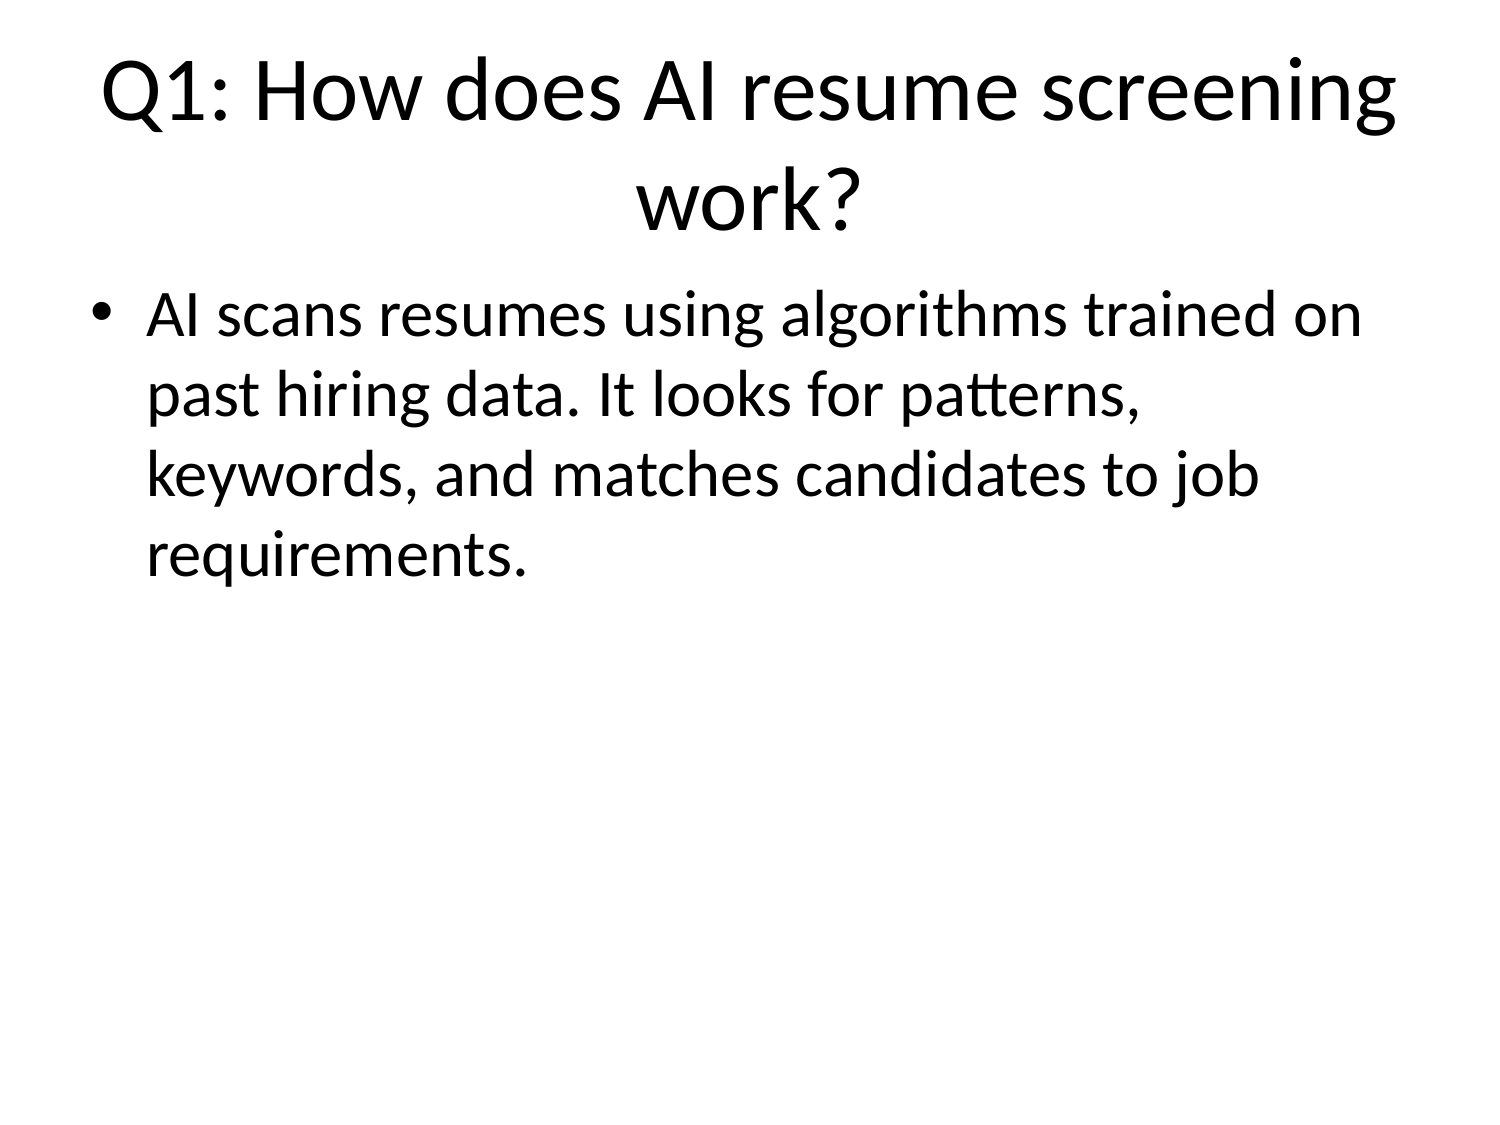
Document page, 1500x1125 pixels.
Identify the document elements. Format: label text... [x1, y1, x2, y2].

list AI scans resumes using algorithms trained on past hiring data. It looks for patterns, keywords, and matches candidates to job requirements. [75, 262, 1425, 1005]
title Q1: How does AI resume screening work? [75, 45, 1425, 233]
